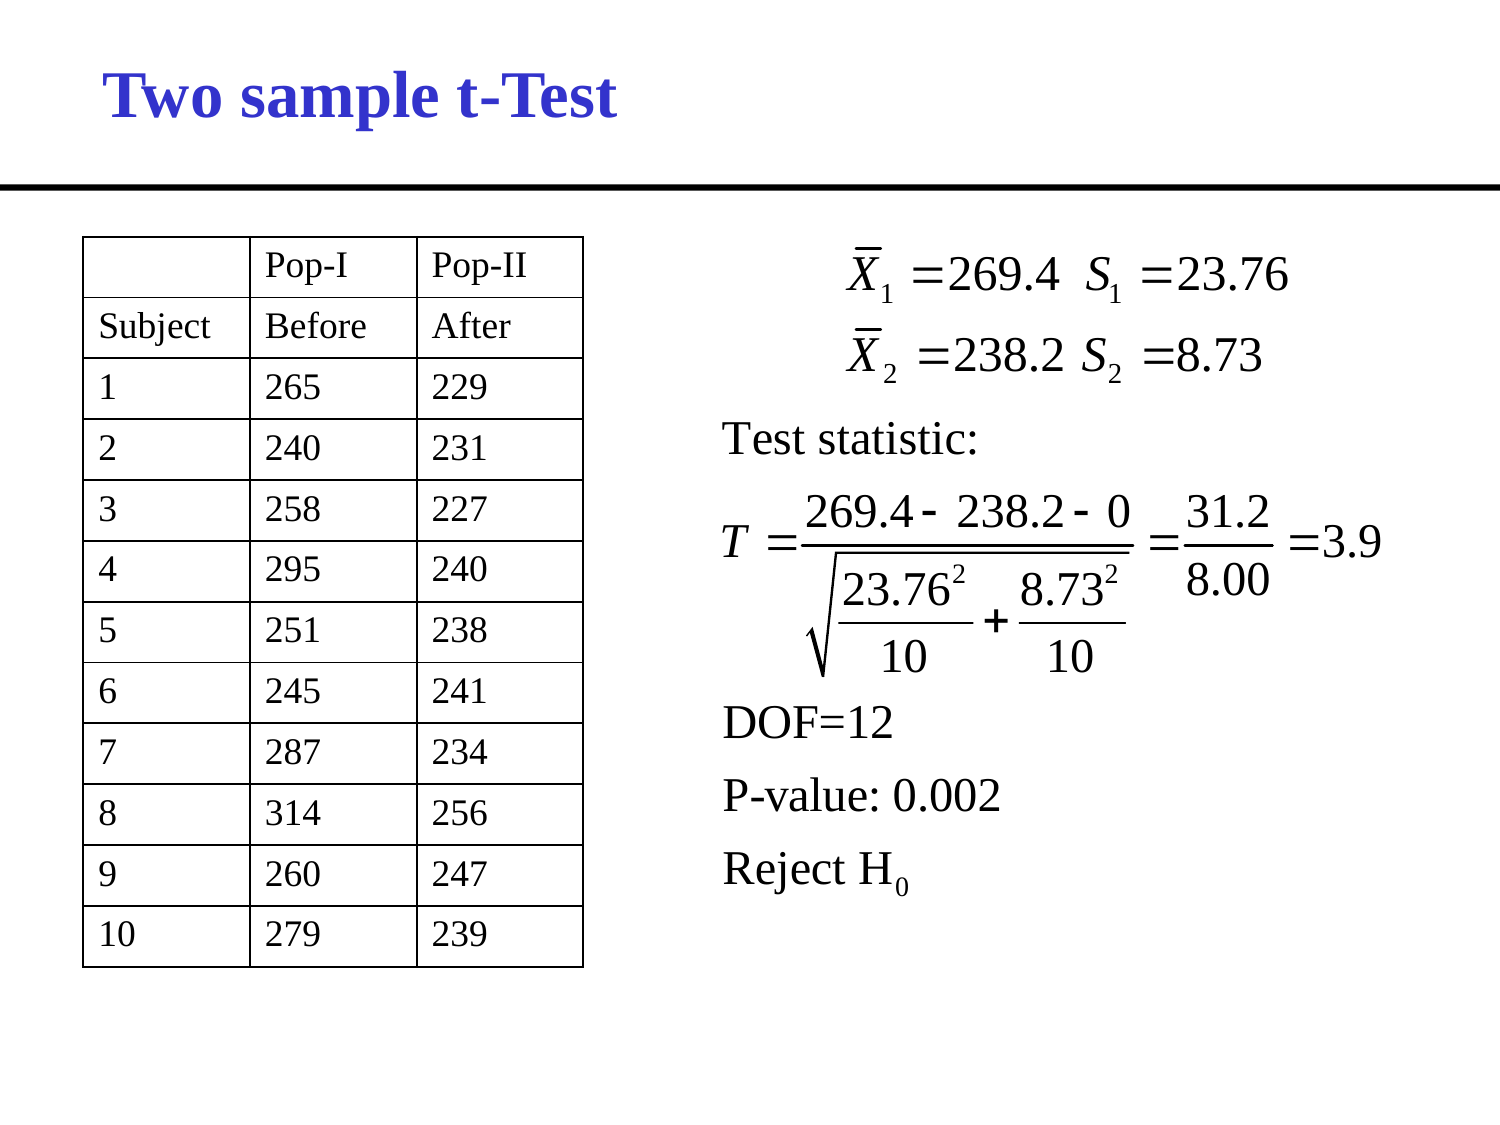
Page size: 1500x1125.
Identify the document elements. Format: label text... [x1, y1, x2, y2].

table_cell 238 [418, 603, 582, 662]
table_cell 240 [418, 542, 582, 601]
table_cell 9 [84, 846, 249, 905]
table_header Pop-I [251, 238, 416, 297]
table_cell 5 [84, 603, 249, 662]
table_cell 247 [418, 846, 582, 905]
table_cell 265 [251, 359, 416, 418]
table_cell 3 [84, 481, 249, 540]
table_cell 229 [418, 359, 582, 418]
table_cell 245 [251, 663, 416, 722]
table_cell After [418, 298, 582, 357]
table_cell 295 [251, 542, 416, 601]
table_cell 231 [418, 420, 582, 479]
table_cell 234 [418, 724, 582, 783]
table_cell 10 [84, 907, 249, 966]
table_cell 239 [418, 907, 582, 966]
table_cell 7 [84, 724, 249, 783]
table_cell 4 [84, 542, 249, 601]
table_cell 314 [251, 785, 416, 844]
table_header Pop-II [418, 238, 582, 297]
table_cell 279 [251, 907, 416, 966]
table_cell 258 [251, 481, 416, 540]
table_cell 241 [418, 663, 582, 722]
table_cell 8 [84, 785, 249, 844]
table_cell 256 [418, 785, 582, 844]
table_cell Before [251, 298, 416, 357]
table_cell 260 [251, 846, 416, 905]
table_header [84, 238, 249, 297]
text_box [835, 236, 1327, 395]
table_cell 287 [251, 724, 416, 783]
table_cell 251 [251, 603, 416, 662]
table_cell 1 [84, 359, 249, 418]
text_box Two sample t-Test [87, 42, 1500, 138]
table_cell Subject [84, 298, 249, 357]
table_cell 2 [84, 420, 249, 479]
table_cell 227 [418, 481, 582, 540]
table_cell 240 [251, 420, 416, 479]
table_cell 6 [84, 663, 249, 722]
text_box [714, 410, 1391, 909]
